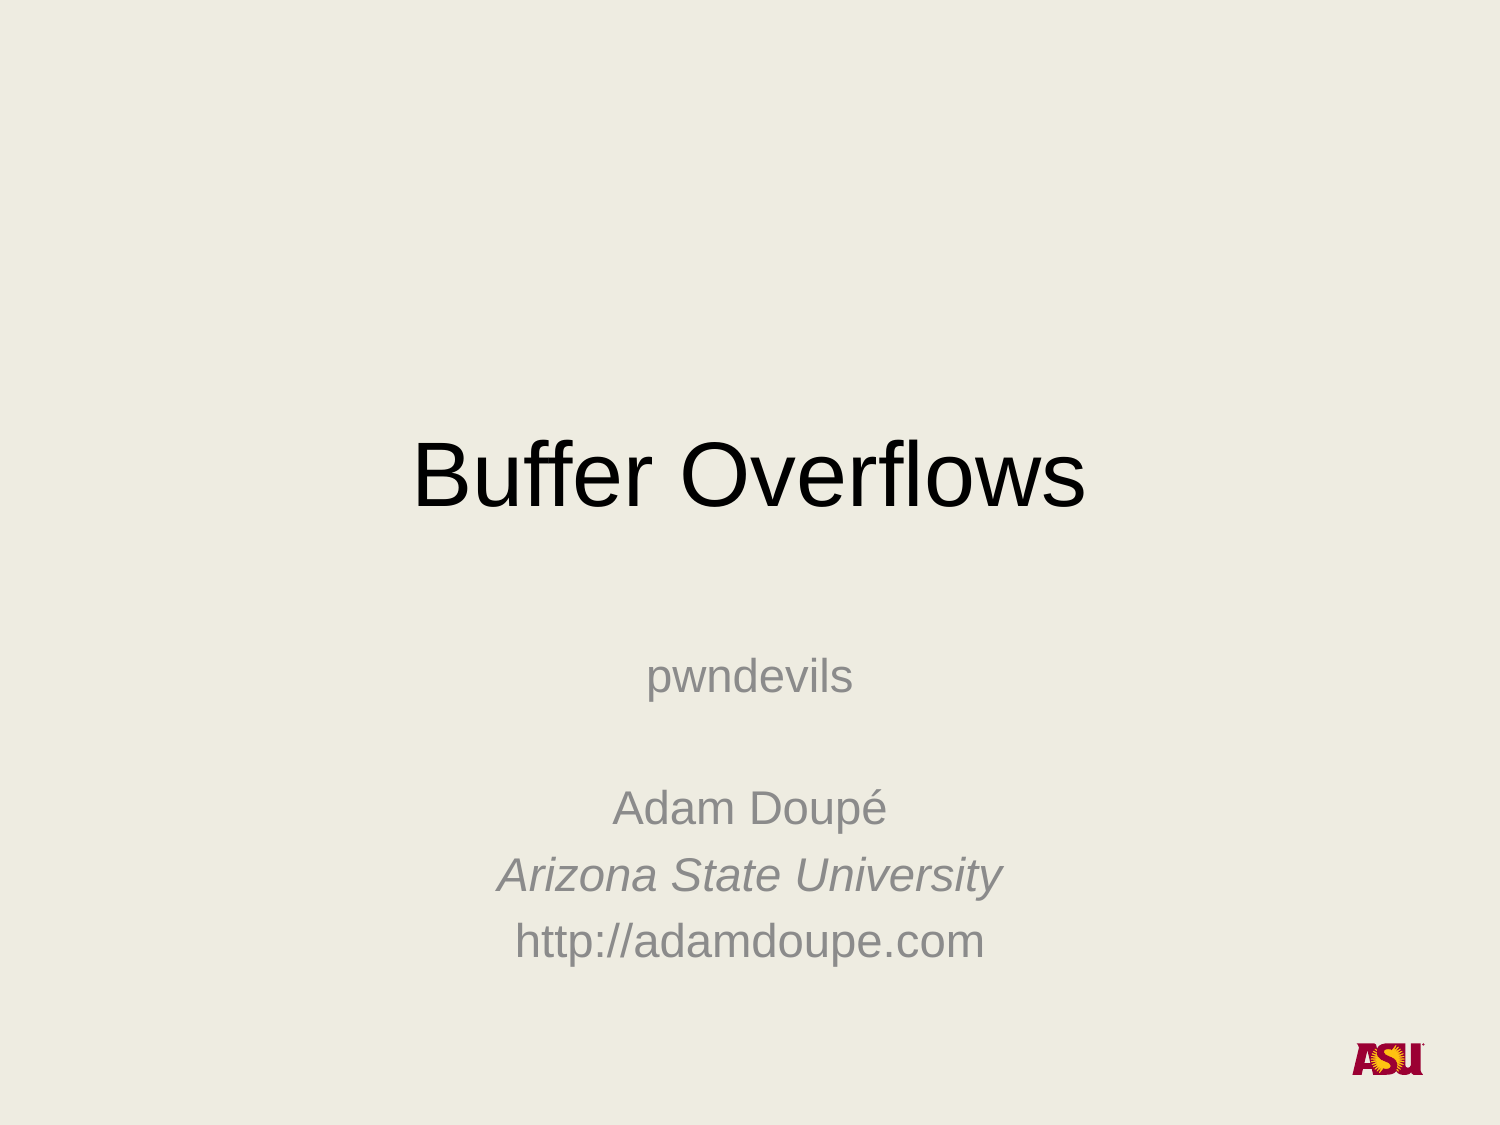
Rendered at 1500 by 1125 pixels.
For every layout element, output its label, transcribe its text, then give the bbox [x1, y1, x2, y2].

subtitle pwndevils Adam Doupé Arizona State University http://adamdoupe.com [225, 637, 1275, 976]
title Buffer Overflows [112, 349, 1388, 591]
